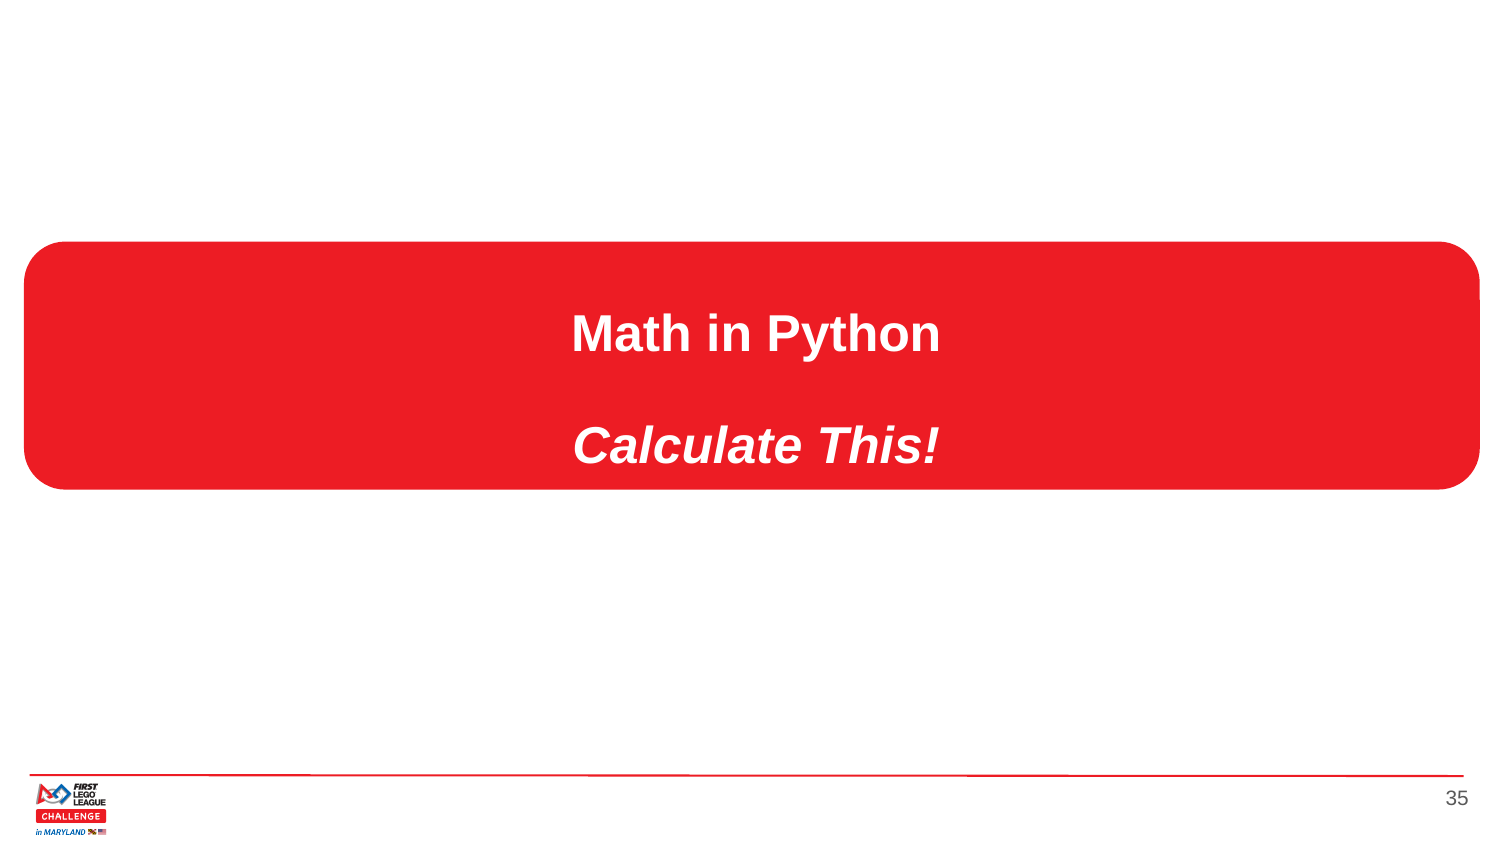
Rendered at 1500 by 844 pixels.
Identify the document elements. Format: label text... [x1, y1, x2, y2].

text_box [1456, 245, 1480, 486]
slide_number ‹#› [1389, 764, 1480, 830]
text_box [23, 242, 57, 489]
title Math in Python Calculate This! [57, 242, 1456, 491]
picture [24, 777, 118, 843]
